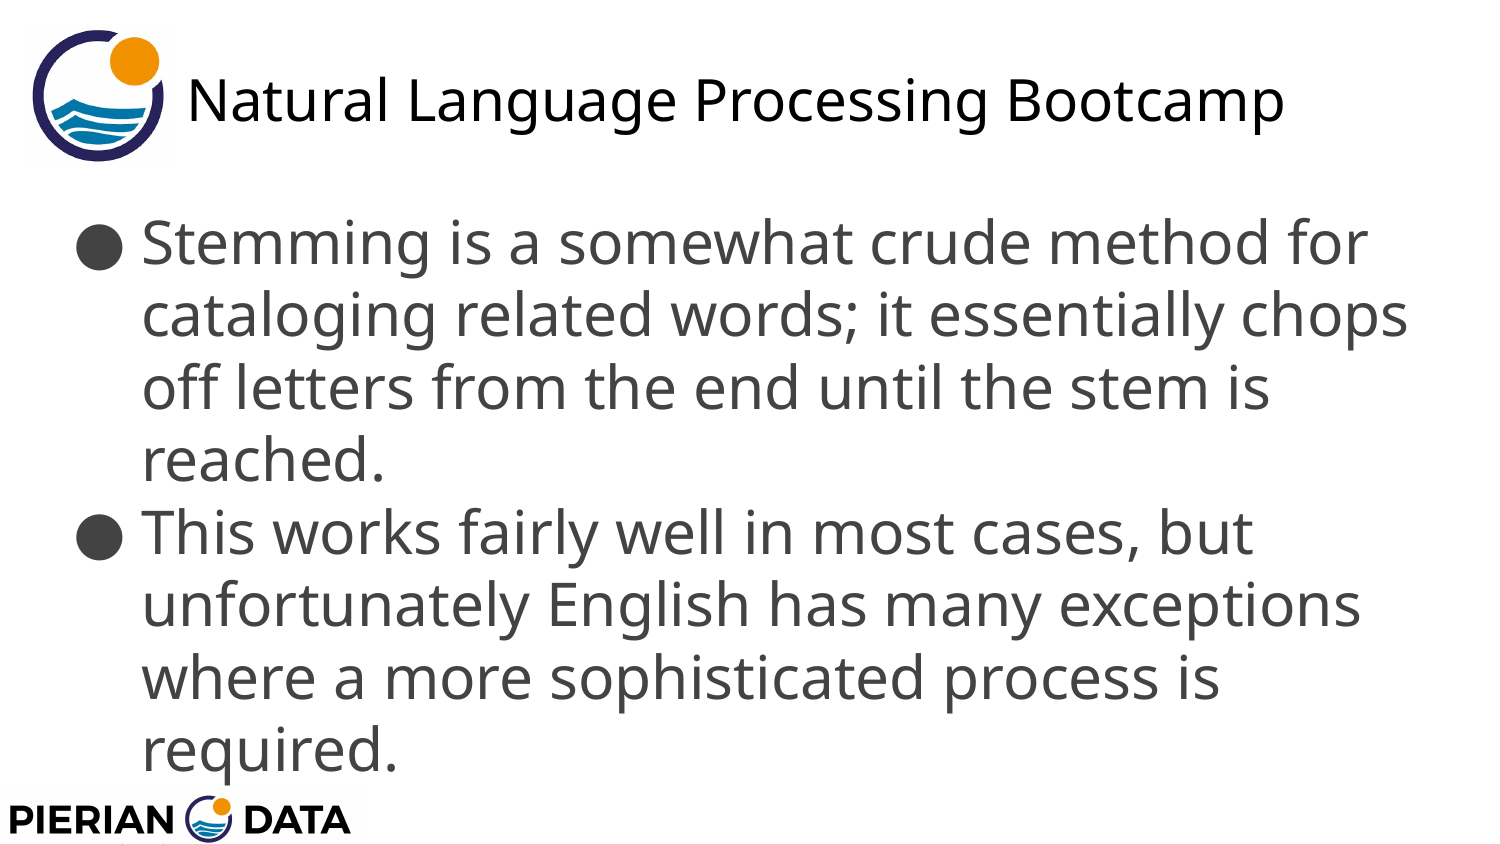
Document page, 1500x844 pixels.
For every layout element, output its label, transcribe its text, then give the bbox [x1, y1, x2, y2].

title Natural Language Processing Bootcamp [176, 48, 1449, 143]
list Stemming is a somewhat crude method for cataloging related words; it essentially chops off letters from the end until the stem is reached. This works fairly well in most cases, but unfortunately English has many exceptions where a more sophisticated process is required. [51, 189, 1476, 750]
picture [0, 787, 368, 844]
picture [24, 24, 172, 167]
